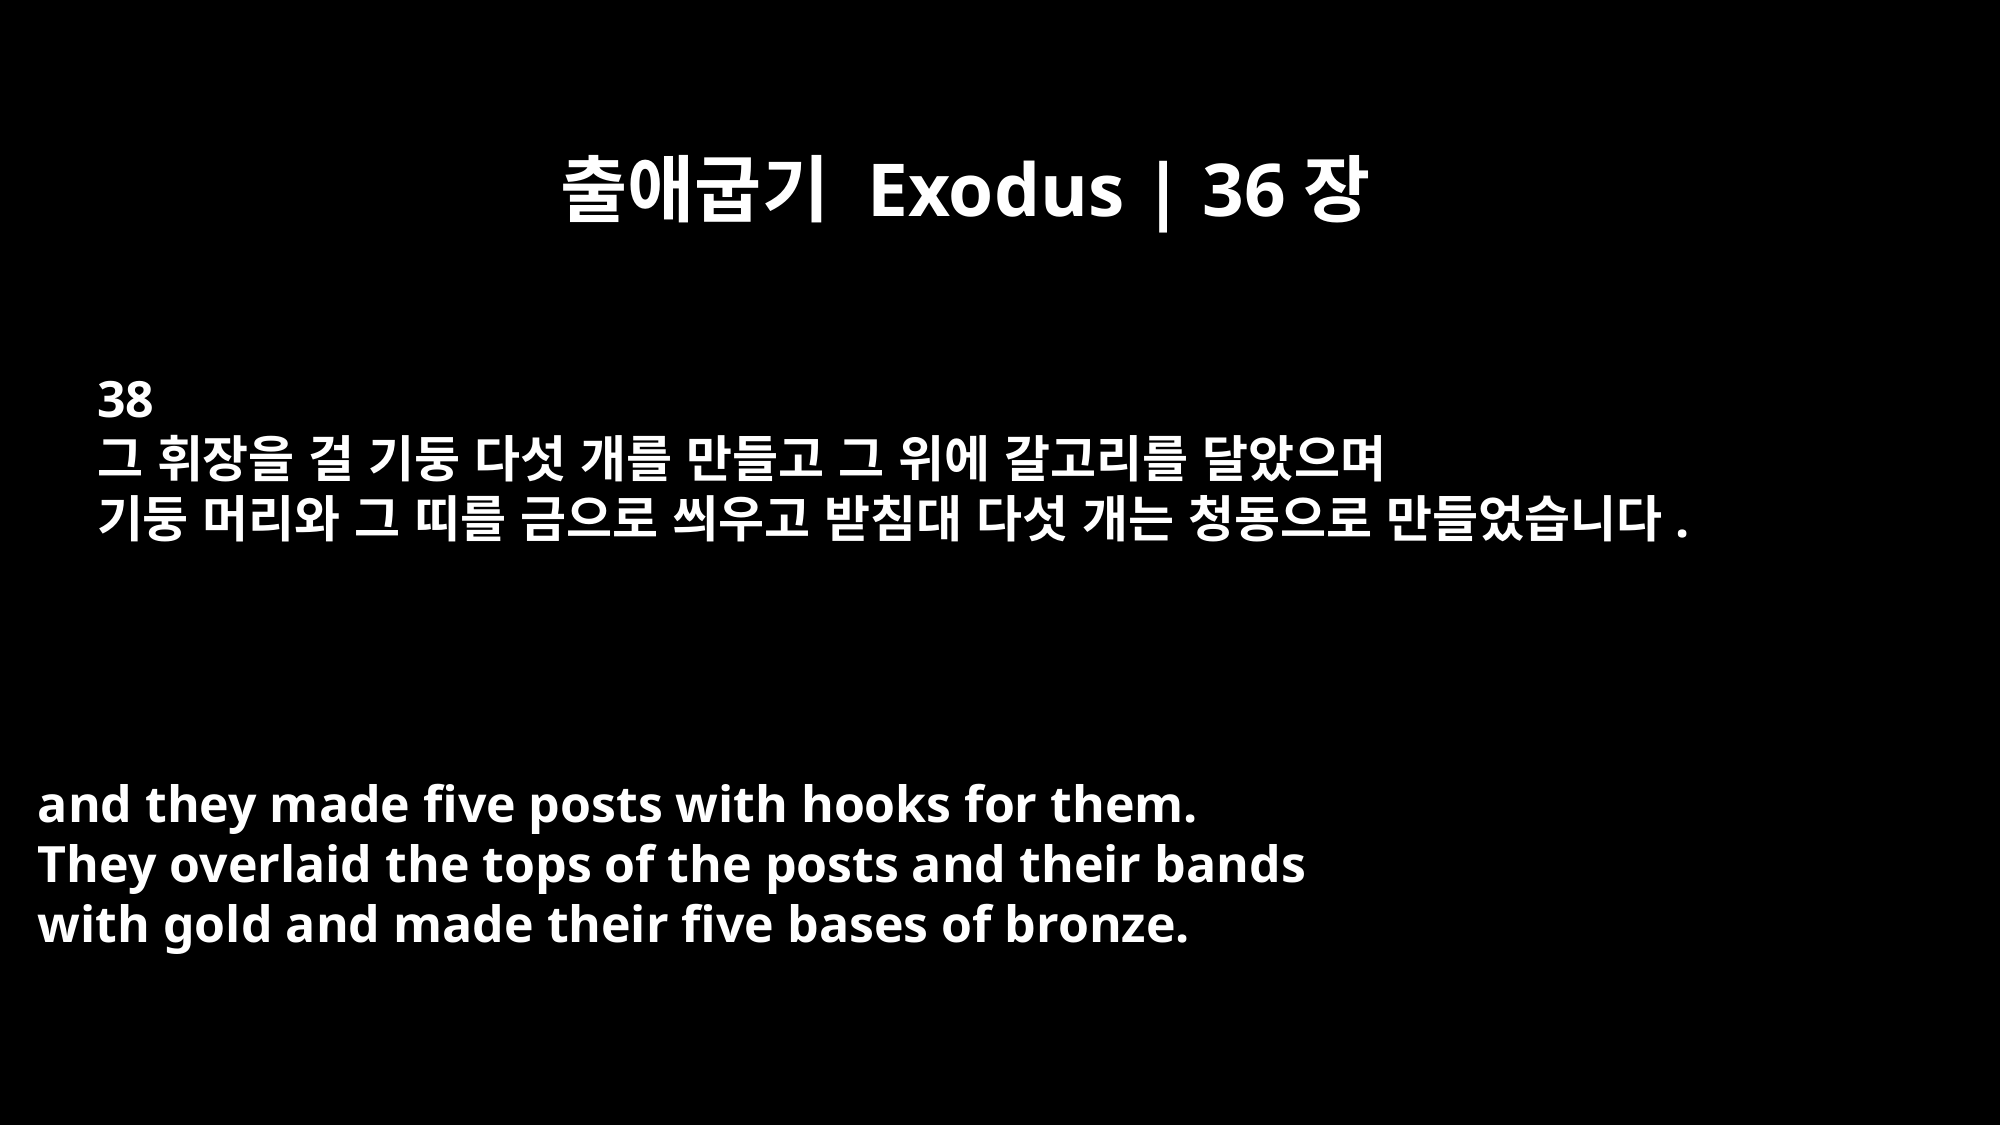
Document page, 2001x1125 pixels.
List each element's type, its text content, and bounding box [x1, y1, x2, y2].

text_box and they made five posts with hooks for them. They overlaid the tops of the posts and their bands with gold and made their five bases of bronze. [23, 764, 1335, 960]
text_box 출애굽기 Exodus | 36장 [545, 136, 1387, 239]
text_box 38 그 휘장을 걸 기둥 다섯 개를 만들고 그 위에 갈고리를 달았으며 기둥 머리와 그 띠를 금으로 씌우고 받침대 다섯 개는 청동으로 만들었습니다. [82, 359, 1705, 555]
